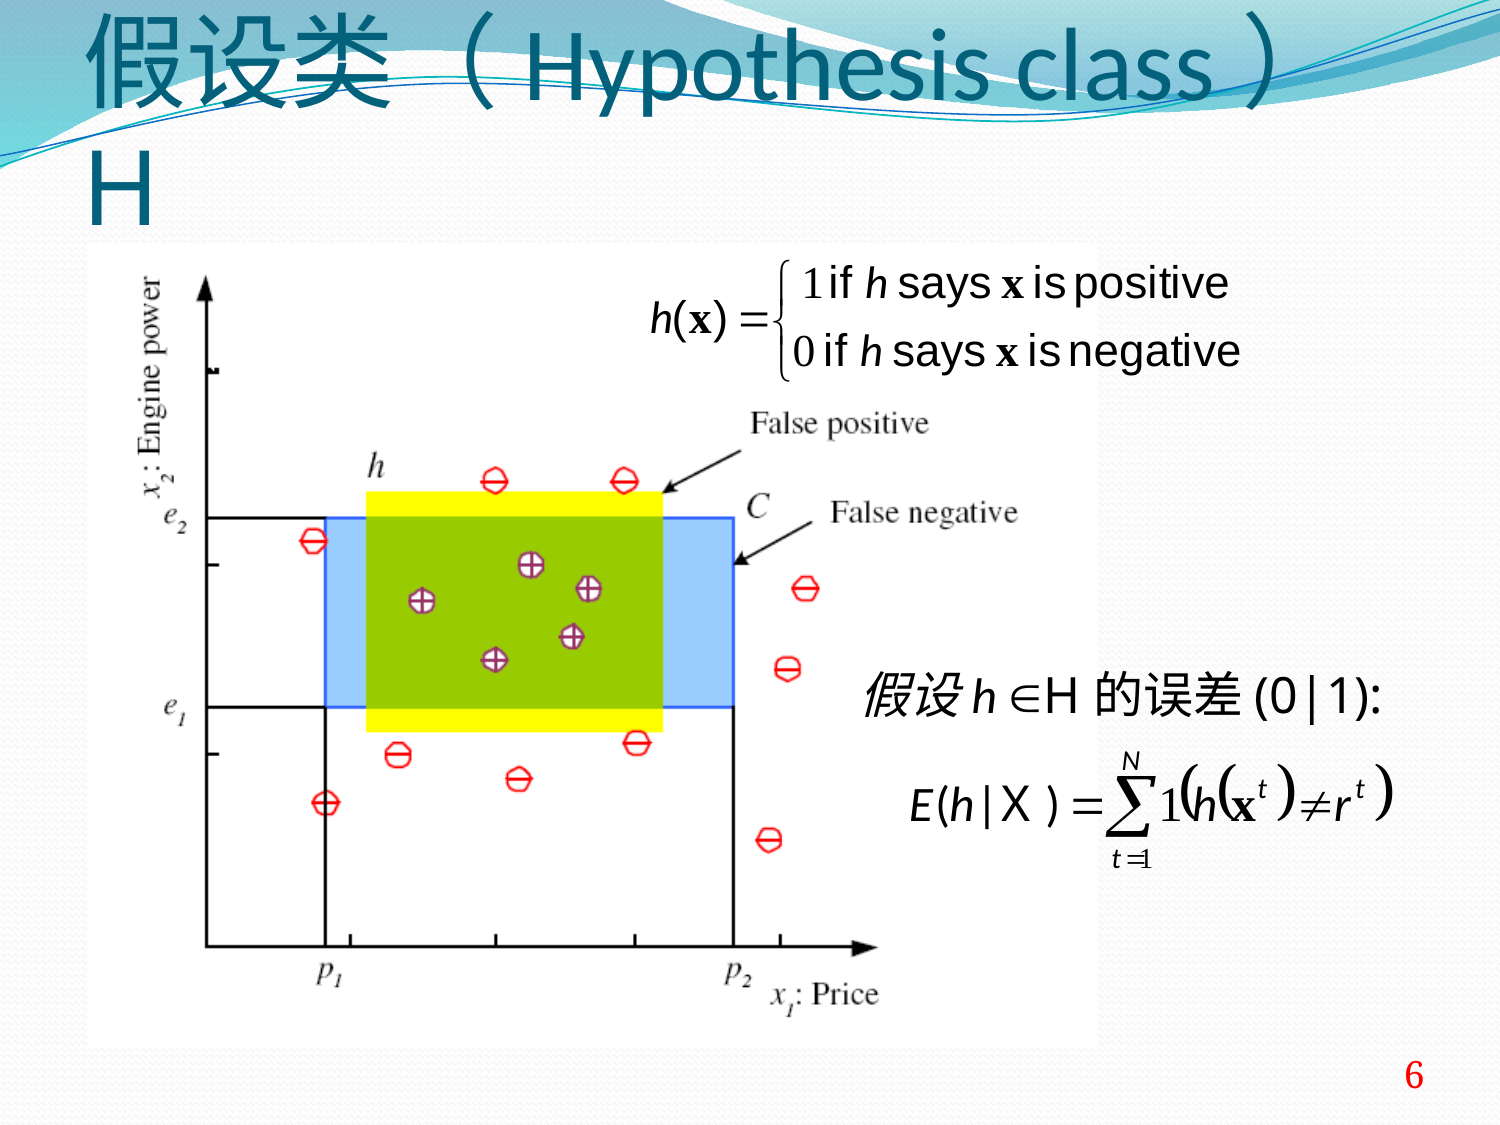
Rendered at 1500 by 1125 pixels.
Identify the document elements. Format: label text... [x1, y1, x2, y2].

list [643, 252, 1249, 391]
picture [88, 243, 1099, 1047]
text_box 假设h H的误差(0|1): [1104, 656, 1439, 731]
title 假设类（Hypothesis class） H [82, 58, 1432, 247]
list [902, 738, 1396, 880]
slide_number 6 [1299, 1042, 1425, 1103]
